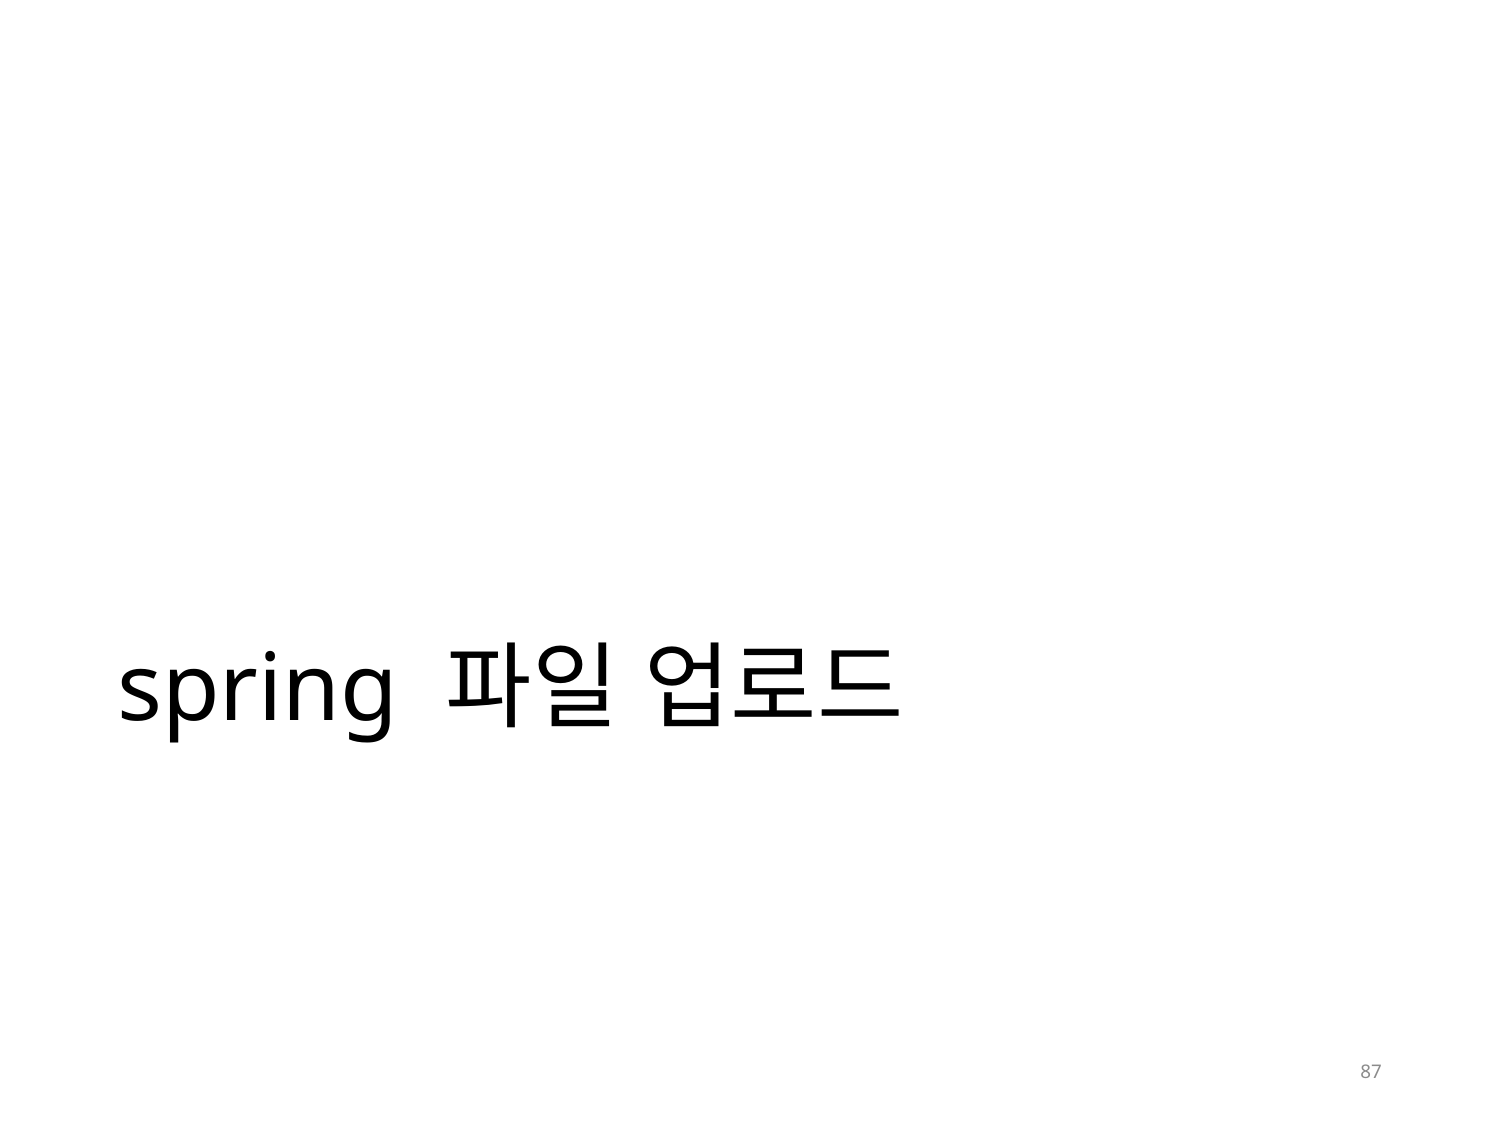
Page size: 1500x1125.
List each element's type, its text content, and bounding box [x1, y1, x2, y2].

title spring 파일 업로드 [102, 280, 1397, 749]
slide_number 87 [1059, 1042, 1397, 1103]
